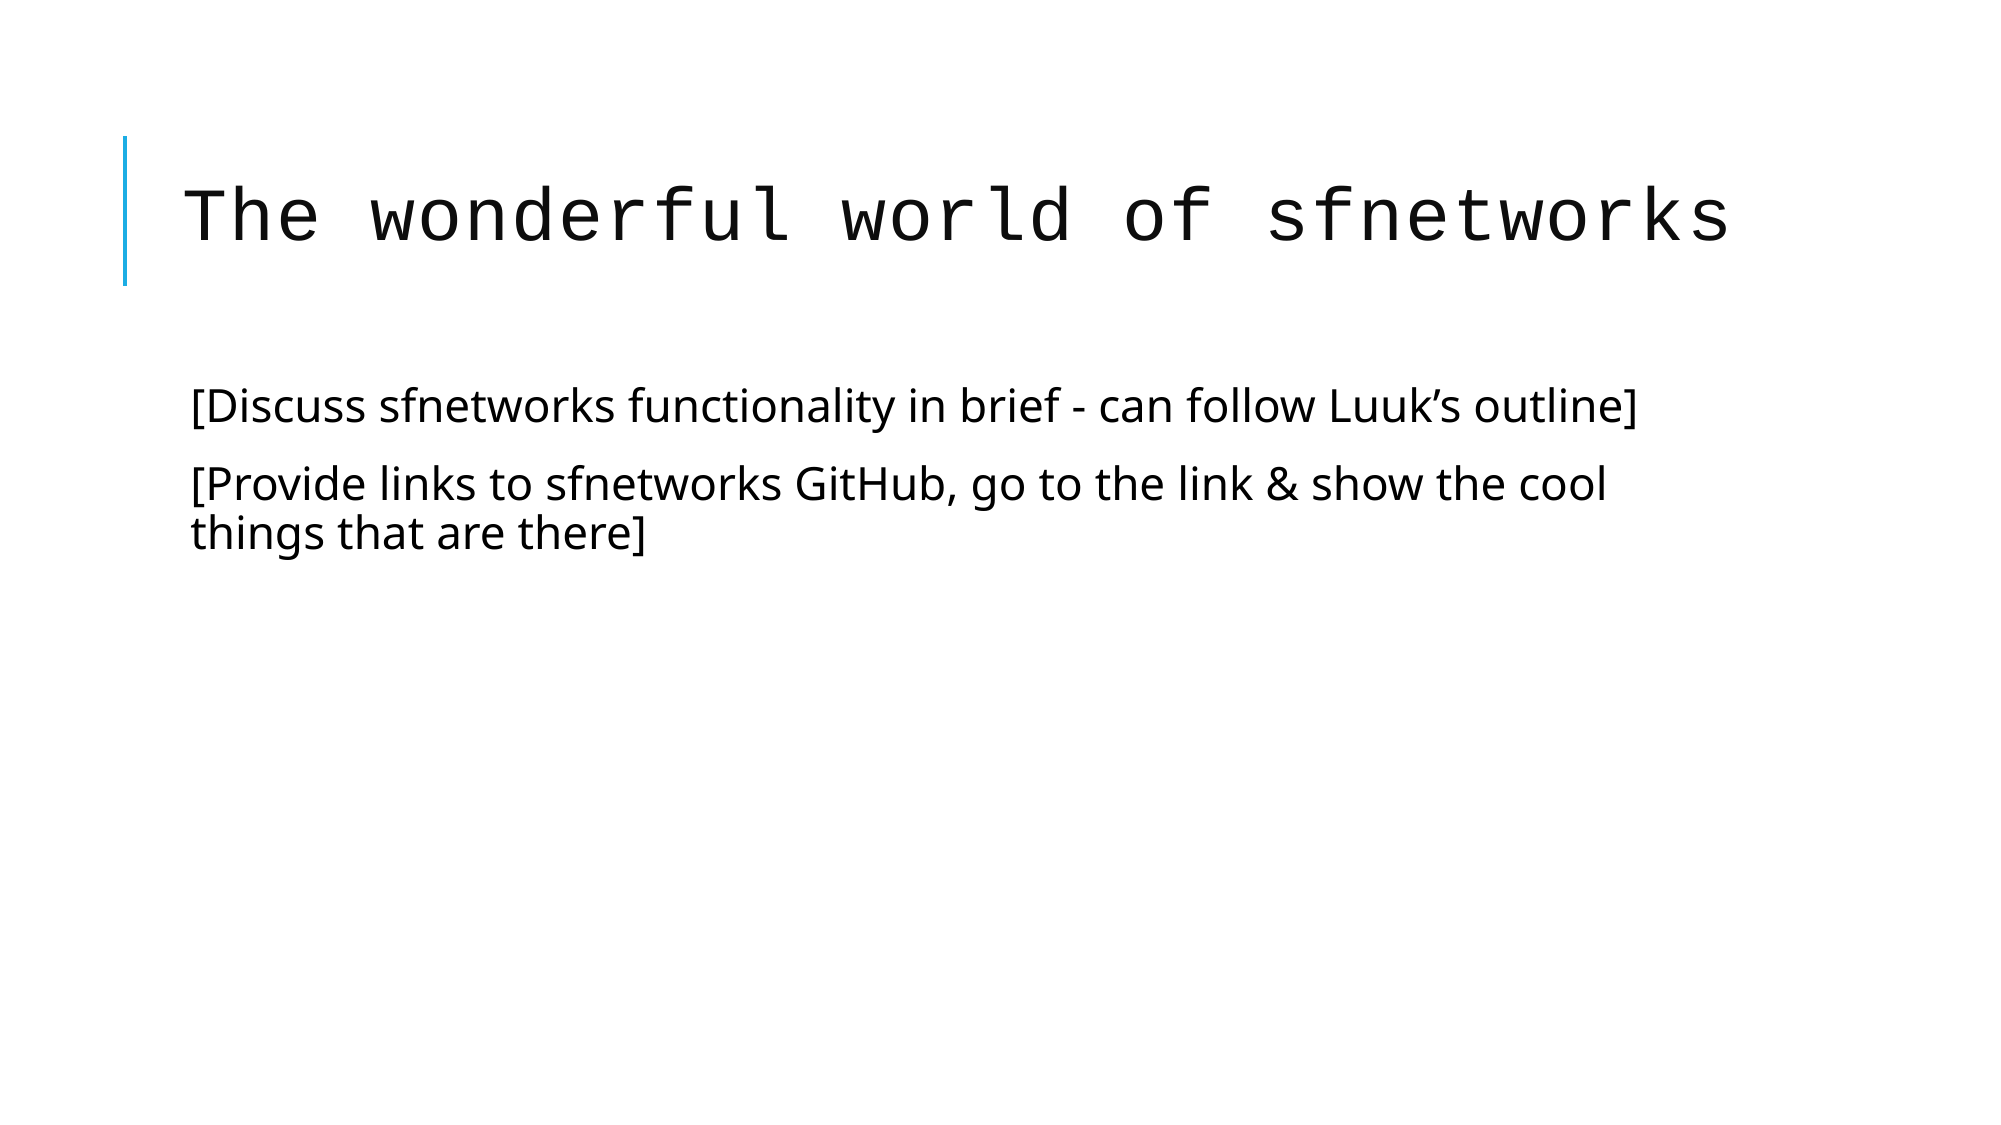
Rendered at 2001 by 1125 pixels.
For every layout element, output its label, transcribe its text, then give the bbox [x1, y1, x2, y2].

list [Discuss sfnetworks functionality in brief - can follow Luuk’s outline] [Provide links to sfnetworks GitHub, go to the link & show the cool things that are there] [168, 375, 1763, 1035]
title The wonderful world of sfnetworks [168, 96, 1821, 342]
